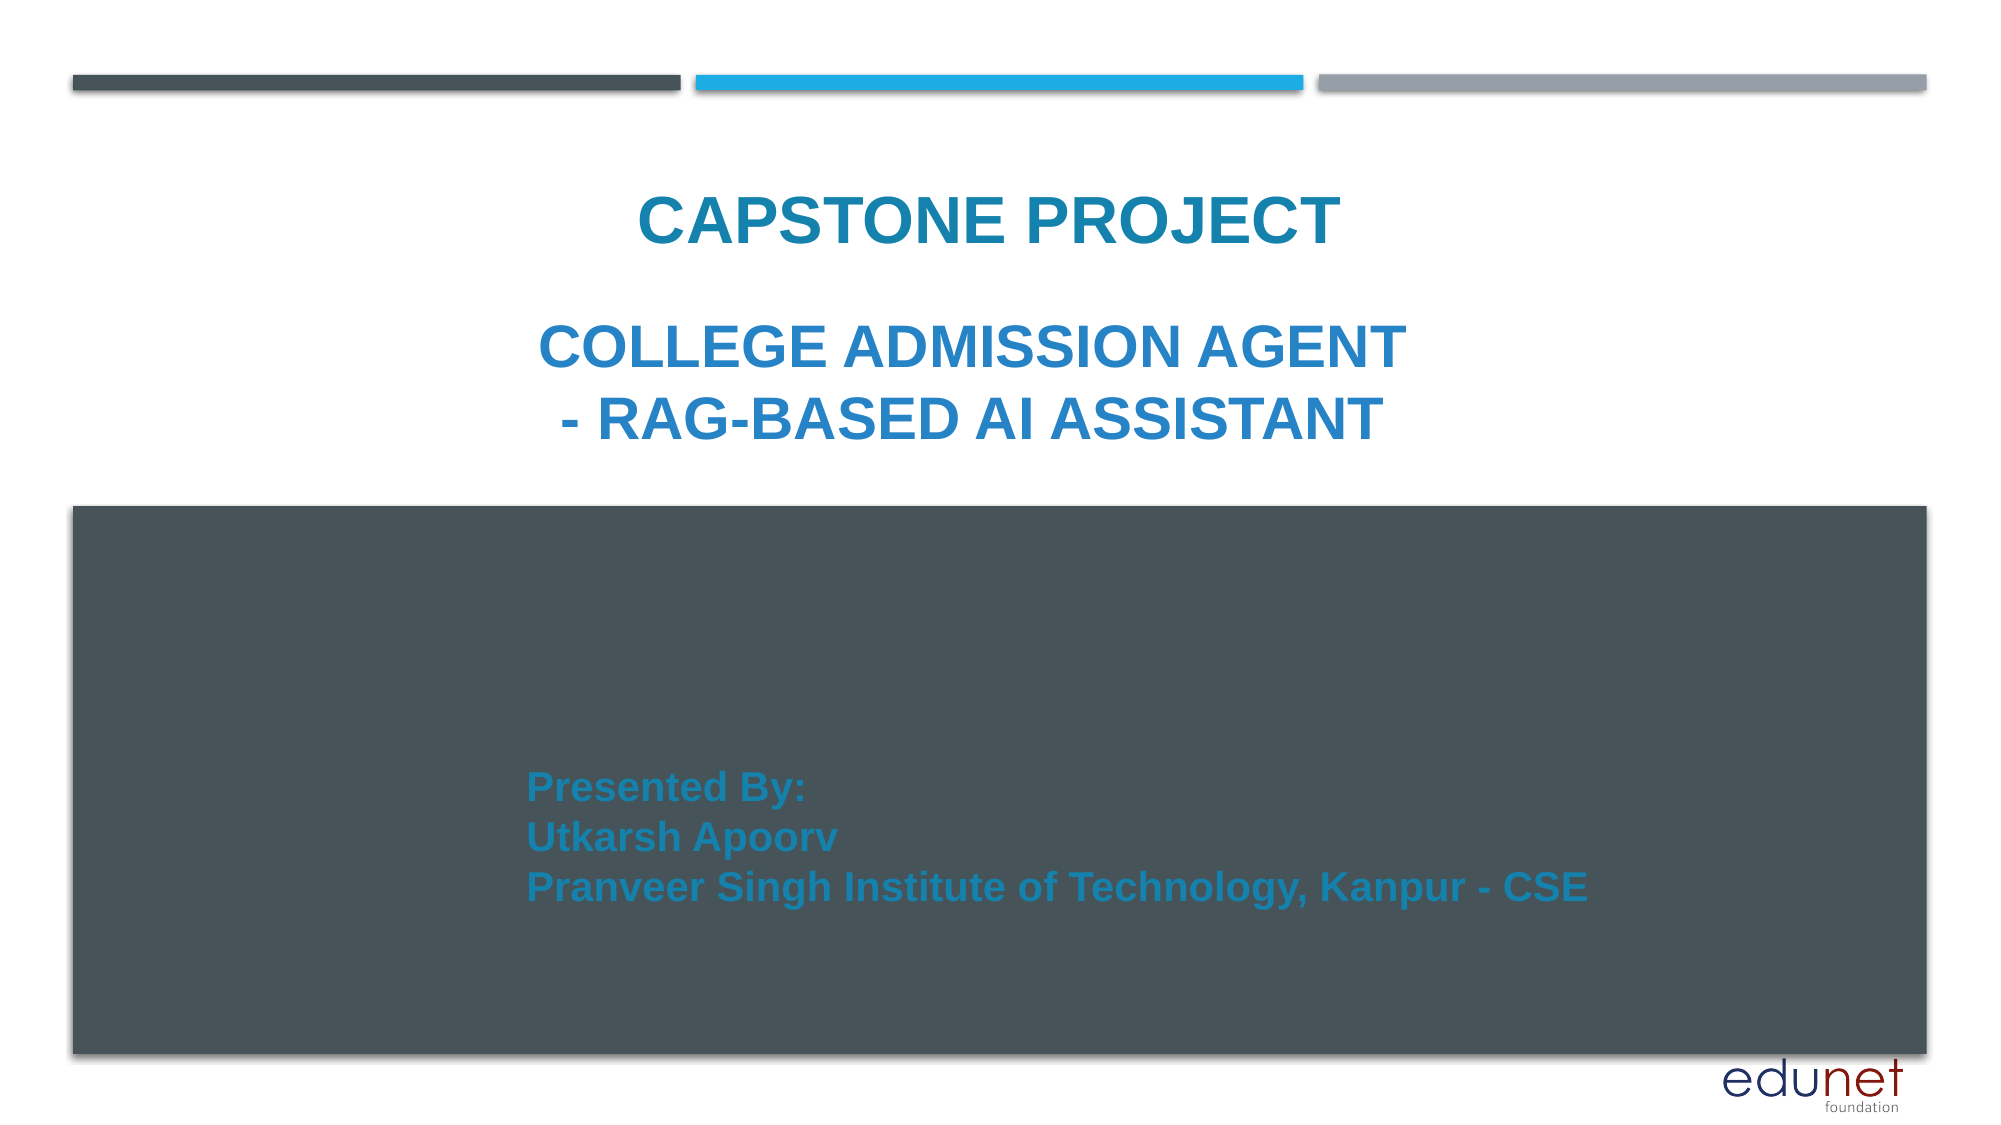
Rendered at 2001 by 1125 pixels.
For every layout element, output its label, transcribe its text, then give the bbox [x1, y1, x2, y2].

text_box CAPSTONE PROJECT [0, 169, 2000, 265]
picture [1719, 1056, 1905, 1116]
title College Admission Agent - RAG-based AI Assistant [222, 298, 1723, 460]
text_box Presented By: Utkarsh Apoorv Pranveer Singh Institute of Technology, Kanpur - CSE [511, 752, 1895, 918]
